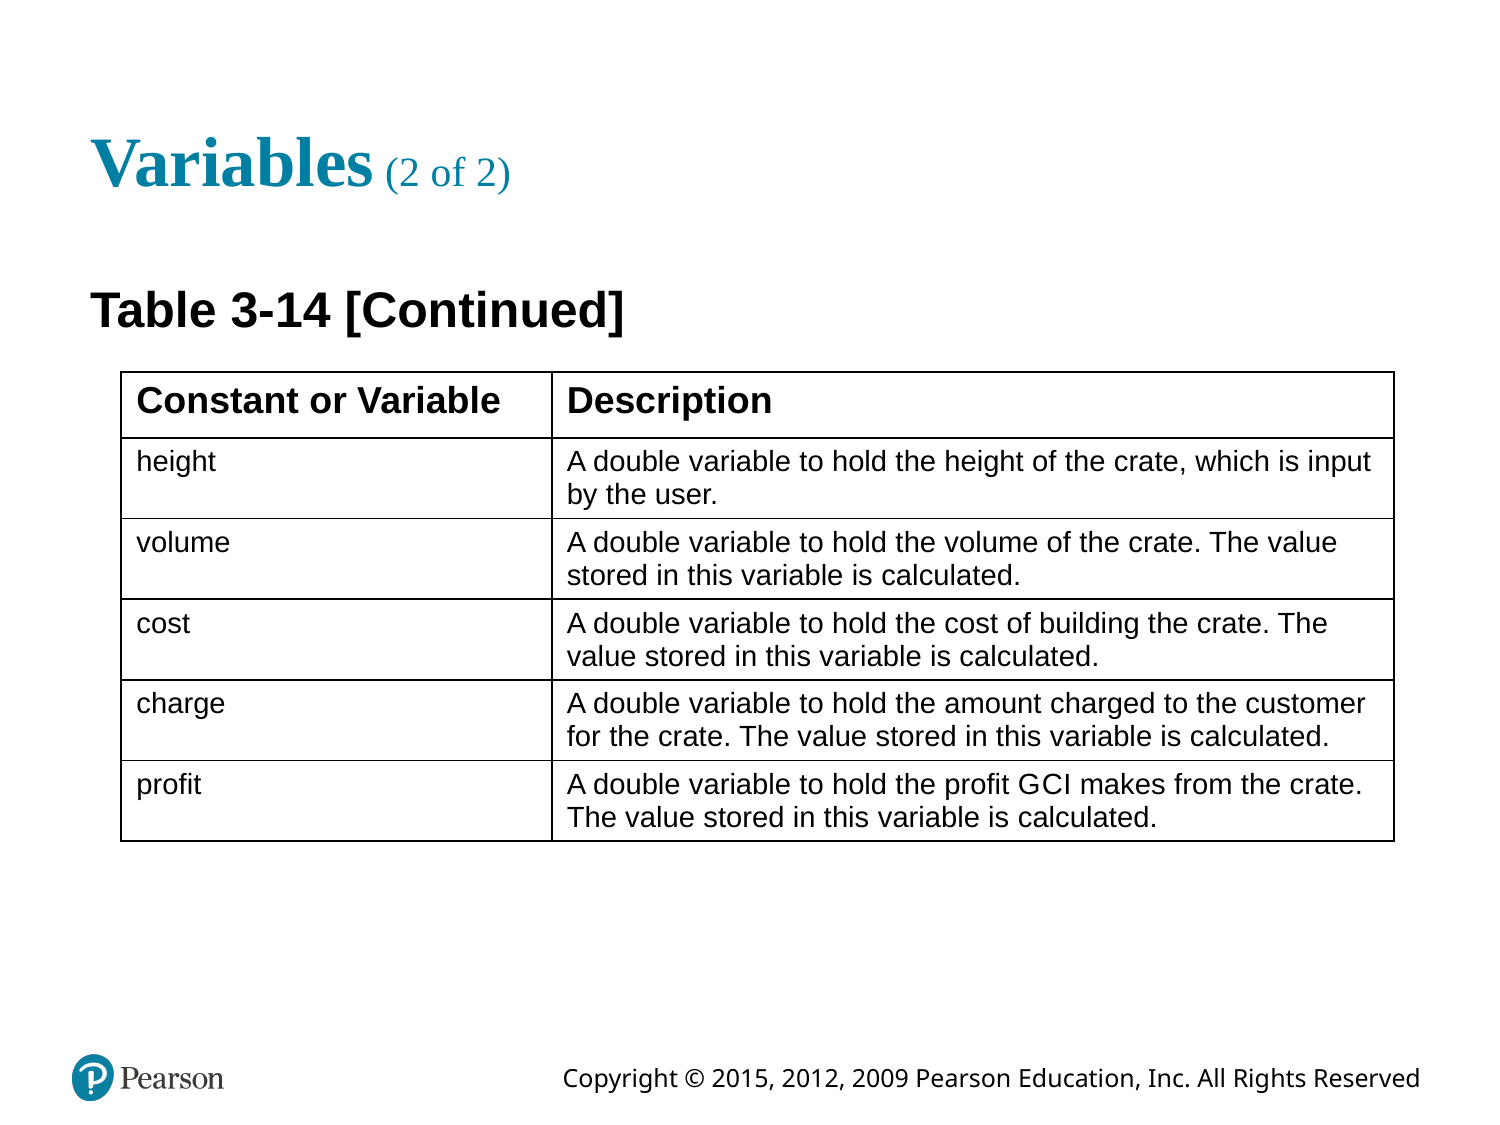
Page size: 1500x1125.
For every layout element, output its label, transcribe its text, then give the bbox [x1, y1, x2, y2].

title Variables (2 of 2) [75, 35, 1425, 216]
table_cell cost [122, 600, 551, 679]
picture [98, 1054, 224, 1101]
list Table 3-14 [Continued] [75, 262, 1425, 345]
table_header Constant or Variable [122, 373, 551, 437]
table_cell profit [122, 761, 551, 840]
table_cell volume [122, 519, 551, 598]
table_cell A double variable to hold the profit G C I makes from the crate. The value stored in this variable is calculated. [553, 761, 1393, 840]
table_cell charge [122, 681, 551, 760]
table_cell A double variable to hold the cost of building the crate. The value stored in this variable is calculated. [553, 600, 1393, 679]
picture [72, 1054, 88, 1070]
table_cell A double variable to hold the volume of the crate. The value stored in this variable is calculated. [553, 519, 1393, 598]
table_cell height [122, 439, 551, 518]
picture [80, 1063, 106, 1088]
picture [72, 1087, 83, 1101]
table_cell A double variable to hold the height of the crate, which is input by the user. [553, 439, 1393, 518]
table_cell A double variable to hold the amount charged to the customer for the crate. The value stored in this variable is calculated. [553, 681, 1393, 760]
table_header Description [553, 373, 1393, 437]
